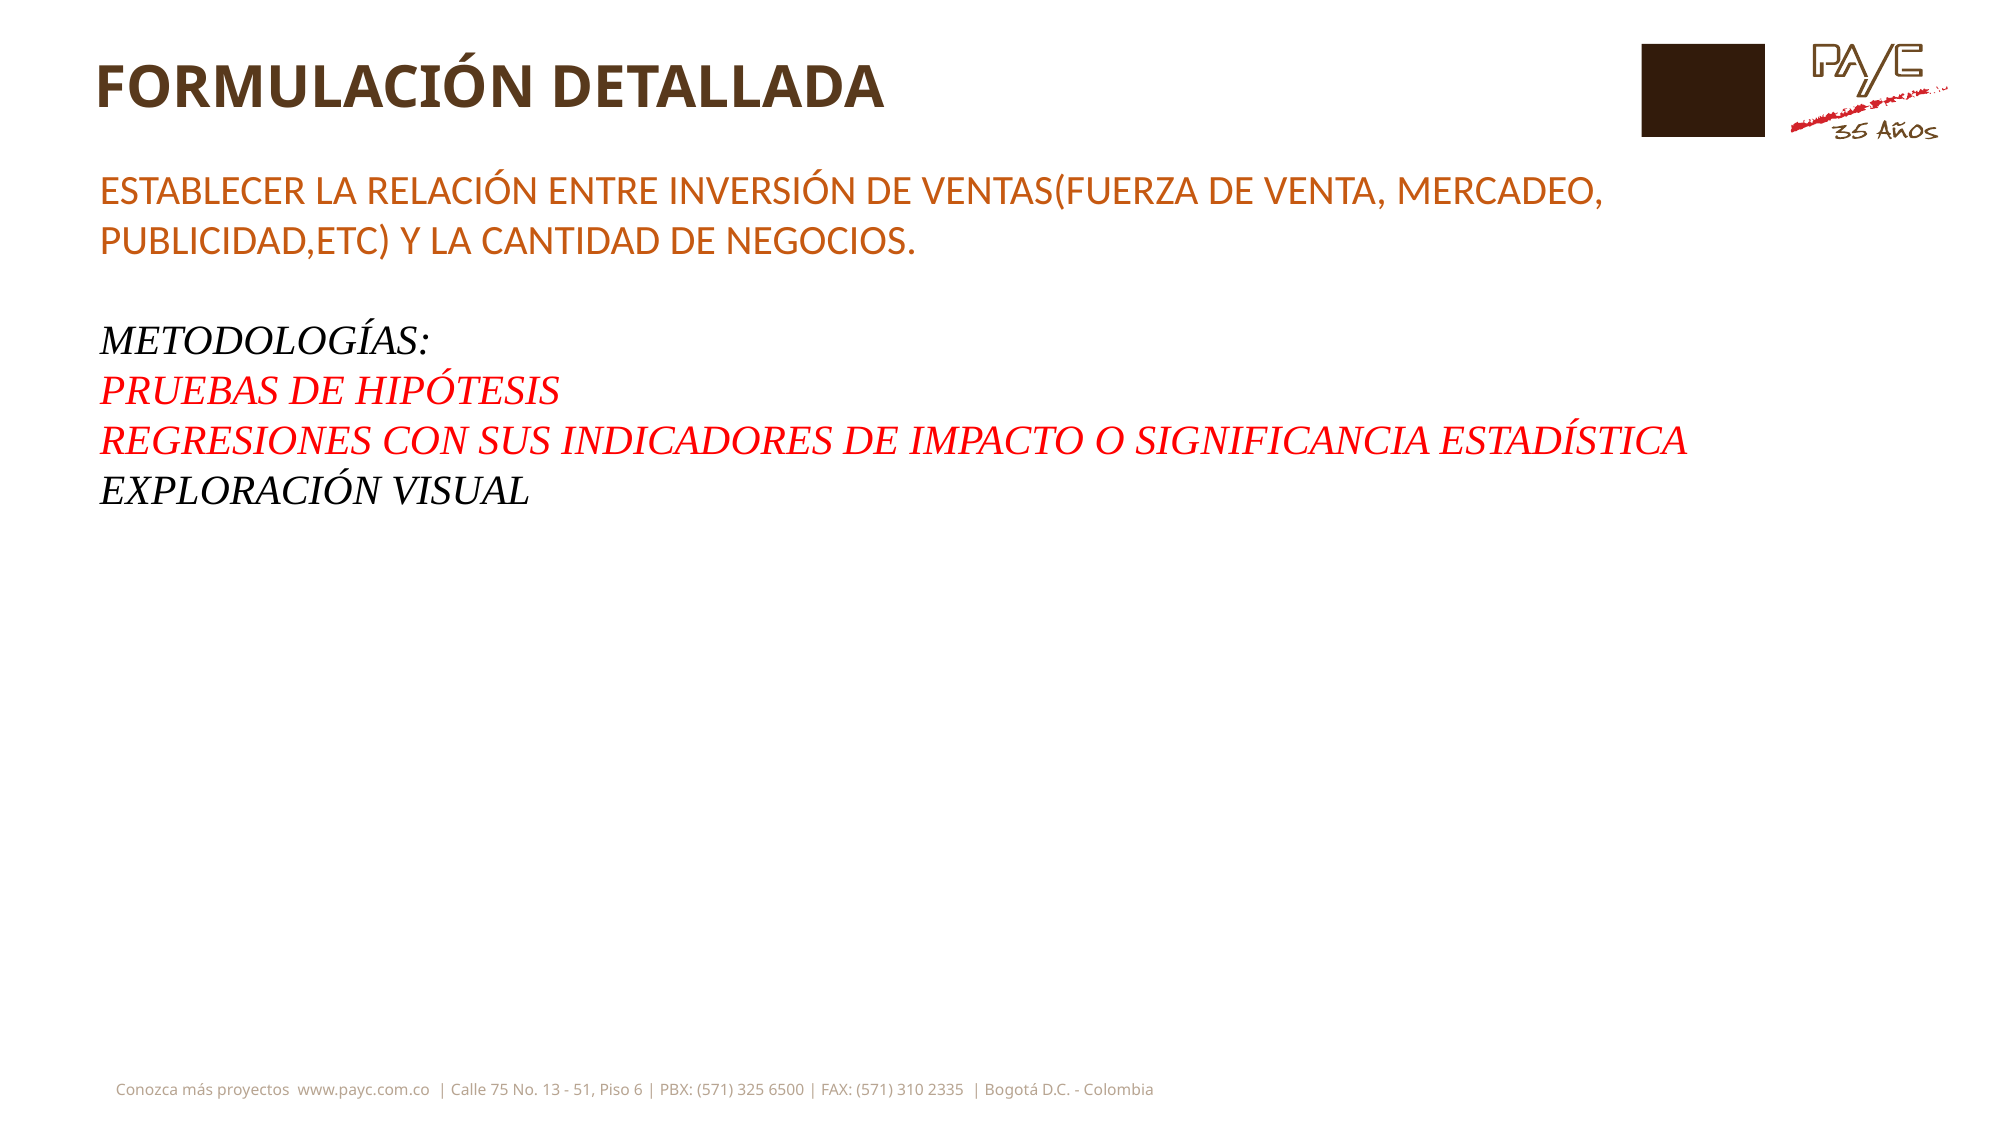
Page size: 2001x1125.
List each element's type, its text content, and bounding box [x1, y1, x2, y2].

title FORMULACIÓN DETALLADA [79, 41, 1596, 143]
text_box ESTABLECER LA RELACIÓN ENTRE INVERSIÓN DE VENTAS(FUERZA DE VENTA, MERCADEO, PUBLICIDAD,ETC) Y LA CANTIDAD DE NEGOCIOS. METODOLOGÍAS: PRUEBAS DE HIPÓTESIS REGRESIONES CON SUS INDICADORES DE IMPACTO O SIGNIFICANCIA ESTADÍSTICA EXPLORACIÓN VISUAL [99, 162, 1834, 513]
